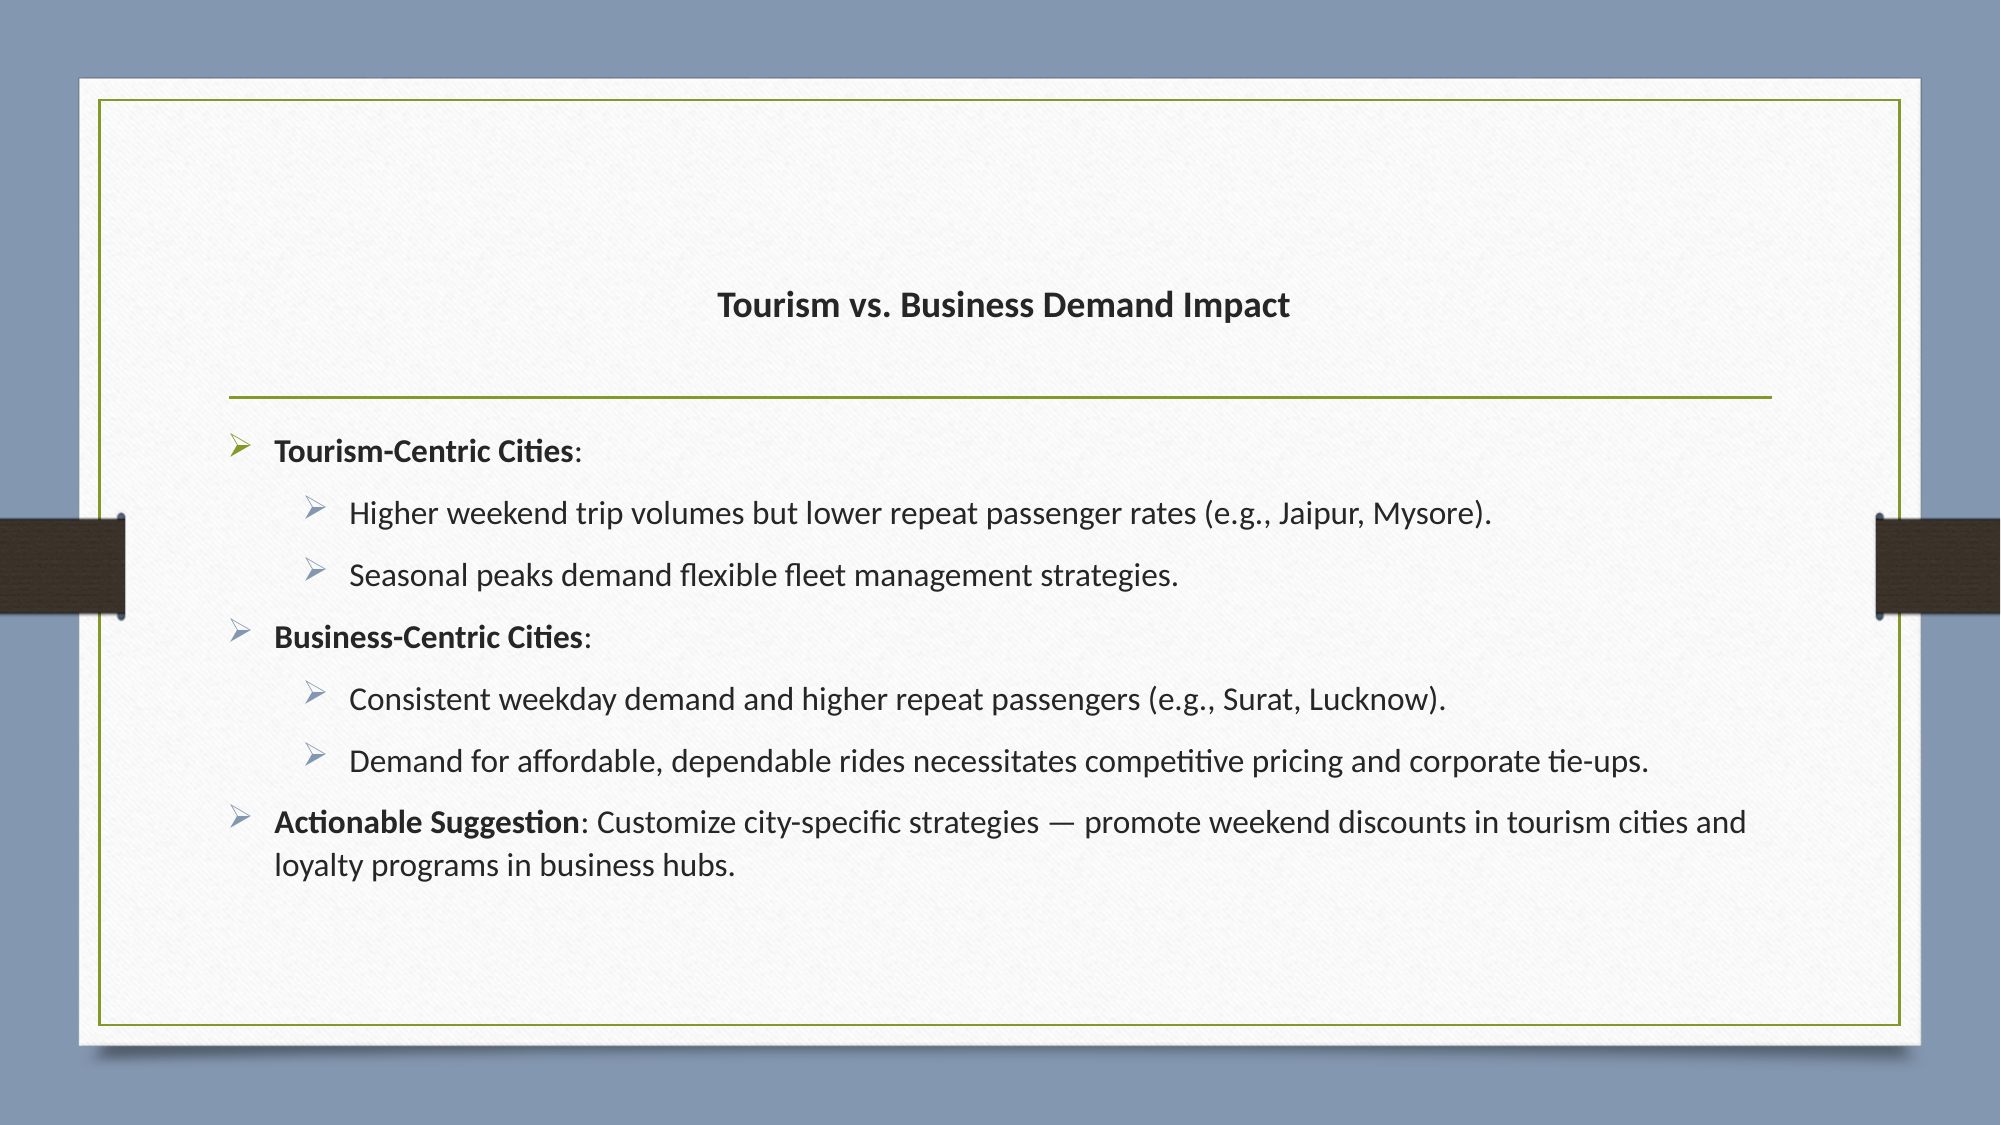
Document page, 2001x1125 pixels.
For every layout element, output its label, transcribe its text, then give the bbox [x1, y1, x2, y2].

picture [0, 0, 2001, 1125]
title Tourism vs. Business Demand Impact [212, 257, 1788, 394]
list Tourism-Centric Cities: Higher weekend trip volumes but lower repeat passenger rates (e.g., Jaipur, Mysore). Seasonal peaks demand flexible fleet management strategies. Business-Centric Cities: Consistent weekday demand and higher repeat passengers (e.g., Surat, Lucknow). Demand for affordable, dependable rides necessitates competitive pricing and corporate tie-ups. Actionable Suggestion: Customize city-specific strategies — promote weekend discounts in tourism cities and loyalty programs in business hubs. [212, 419, 1788, 964]
